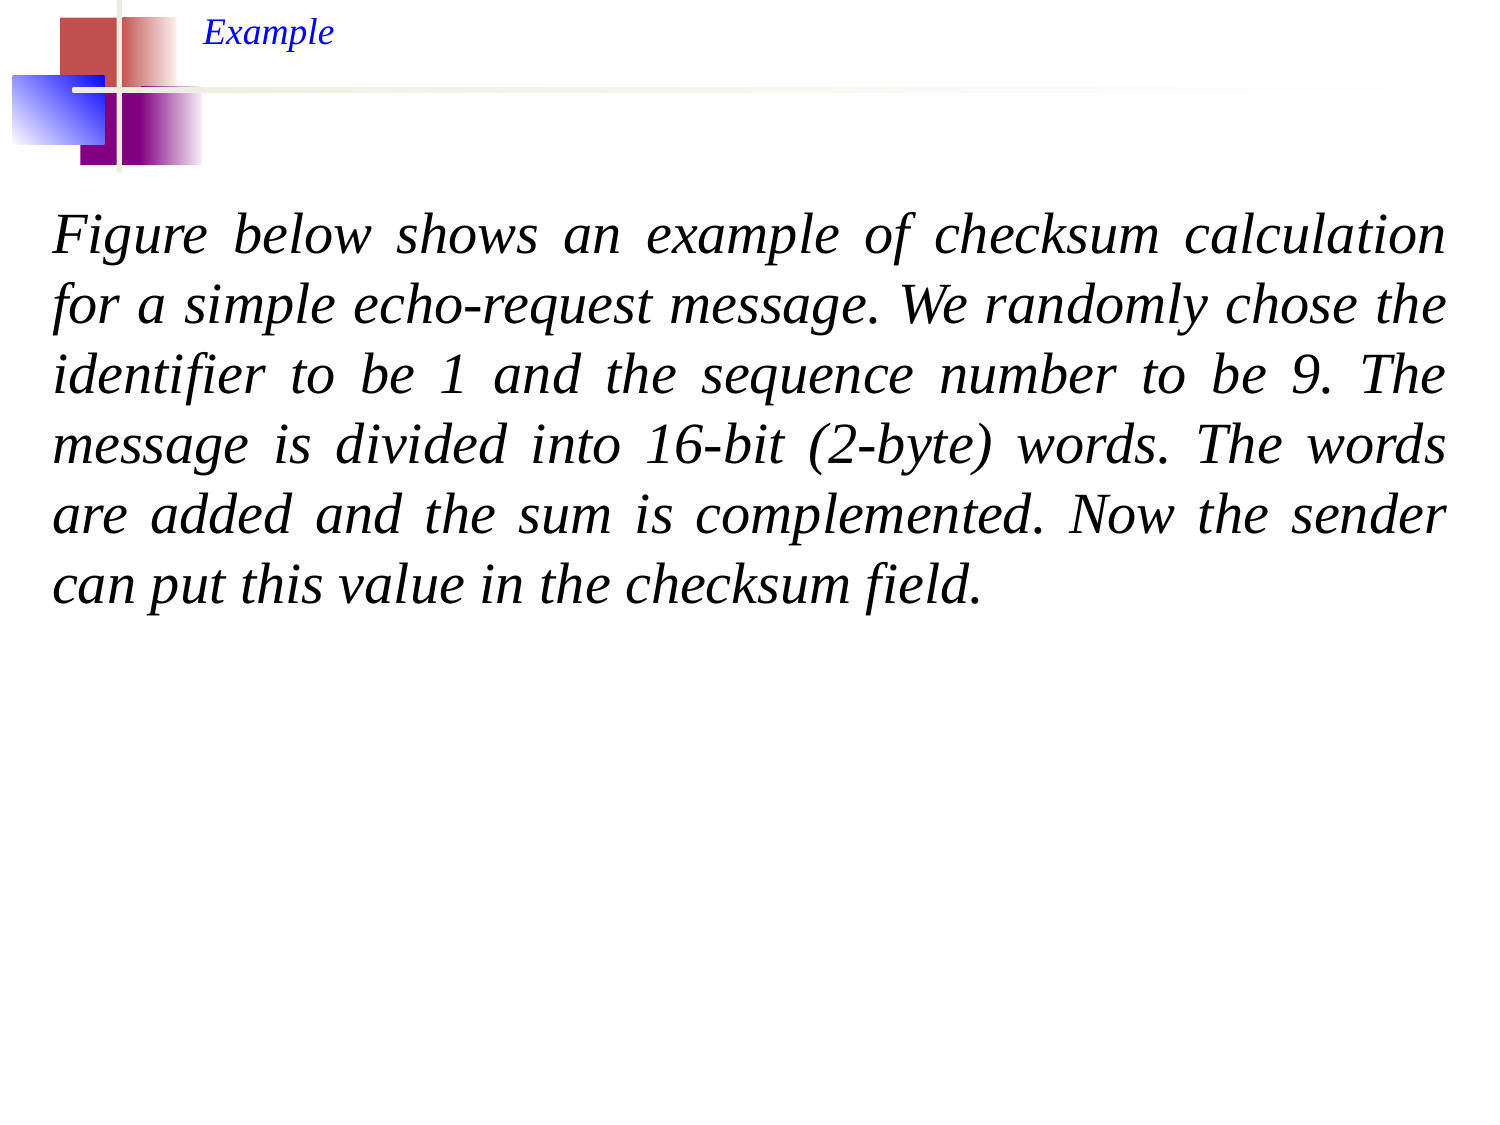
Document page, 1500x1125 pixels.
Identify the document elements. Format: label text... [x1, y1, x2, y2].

text_box Example [188, 0, 350, 60]
text_box [116, 0, 122, 87]
text_box [122, 93, 141, 165]
text_box [141, 93, 202, 165]
text_box [122, 17, 177, 86]
text_box [116, 93, 122, 173]
text_box [12, 75, 105, 145]
text_box [60, 17, 116, 86]
text_box [80, 93, 116, 165]
text_box Figure below shows an example of checksum calculation for a simple echo-request message. We randomly chose the identifier to be 1 and the sequence number to be 9. The message is divided into 16-bit (2-byte) words. The words are added and the sum is complemented. Now the sender can put this value in the checksum field. [37, 187, 1463, 623]
text_box [72, 87, 1423, 93]
